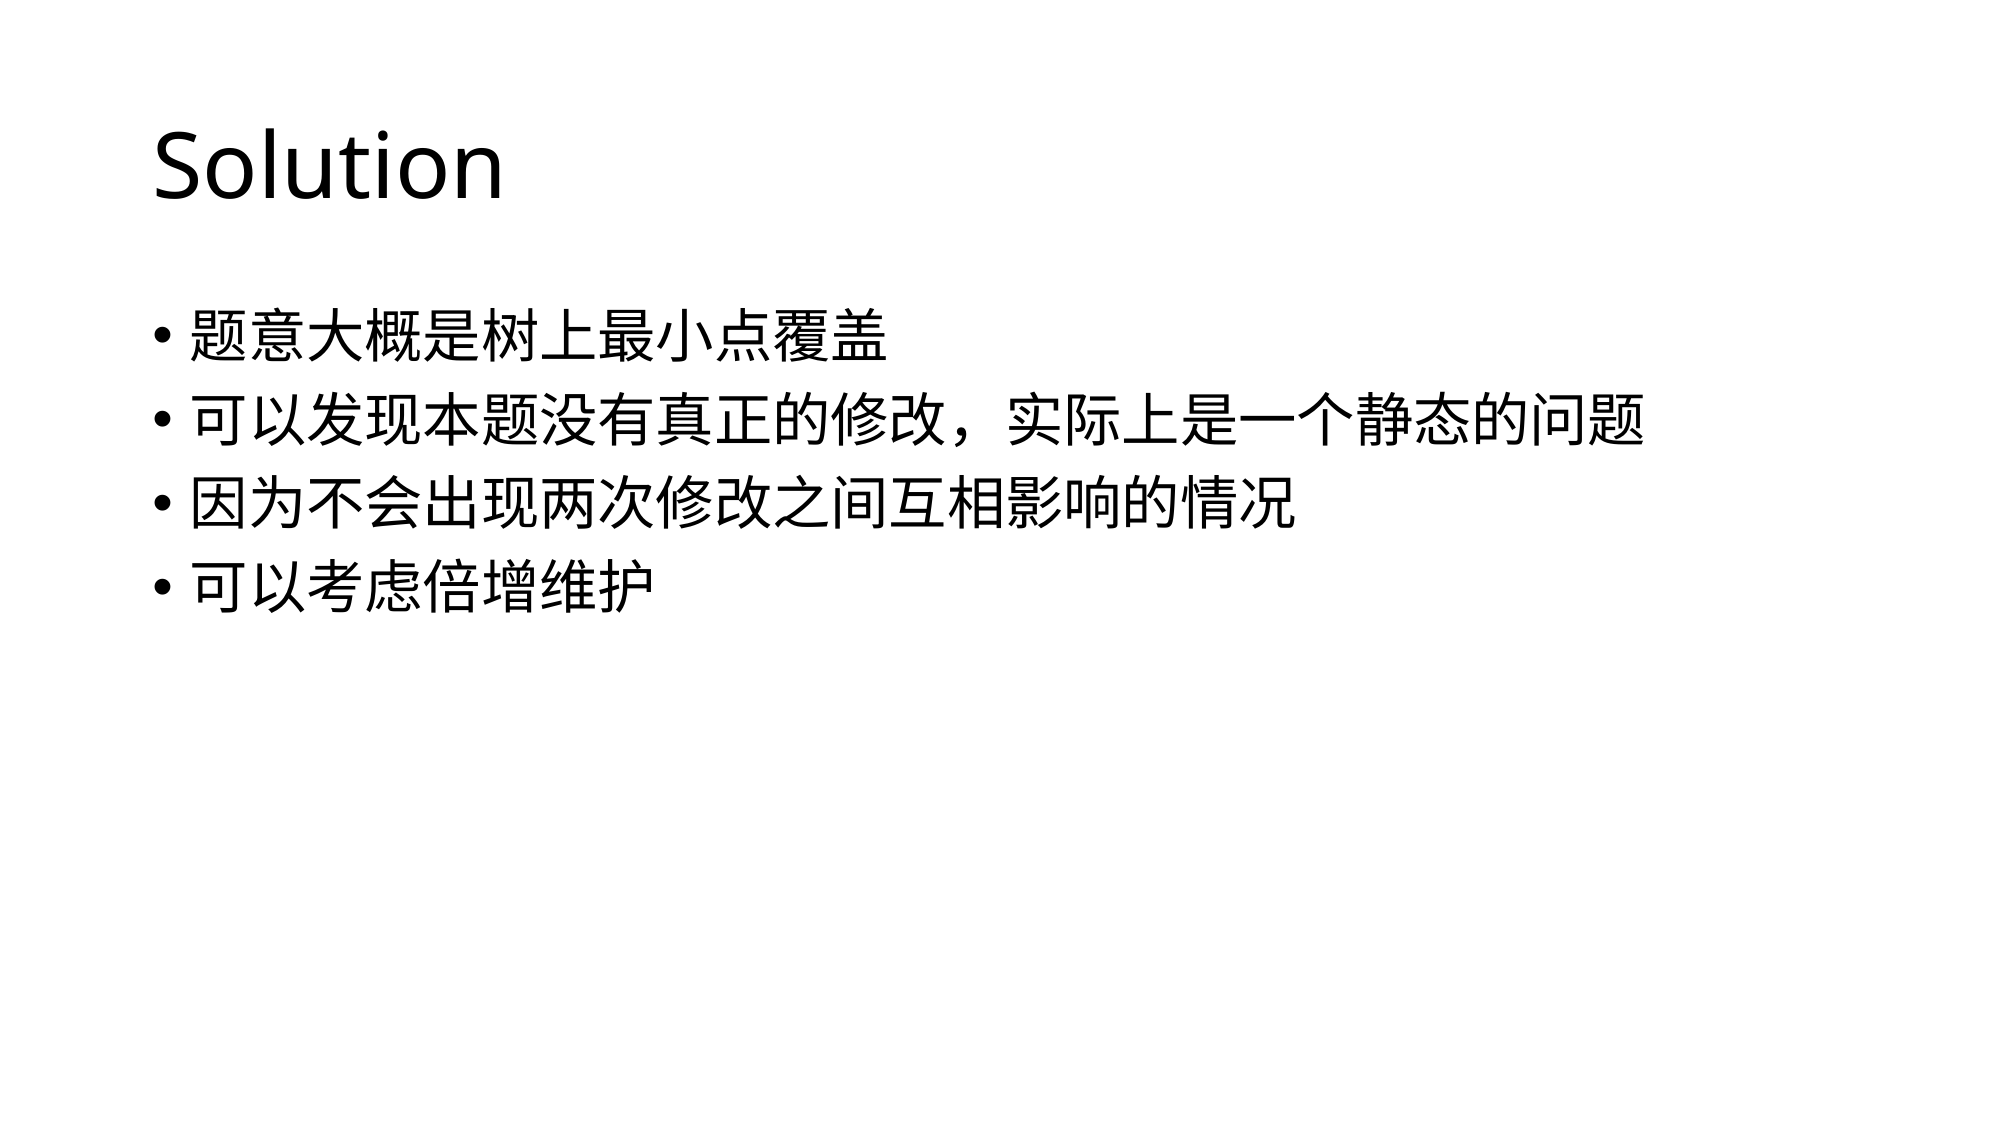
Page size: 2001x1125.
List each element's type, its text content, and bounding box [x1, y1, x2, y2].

list 题意大概是树上最小点覆盖 可以发现本题没有真正的修改，实际上是一个静态的问题 因为不会出现两次修改之间互相影响的情况 可以考虑倍增维护 [137, 299, 1863, 1014]
title Solution [137, 59, 1863, 278]
